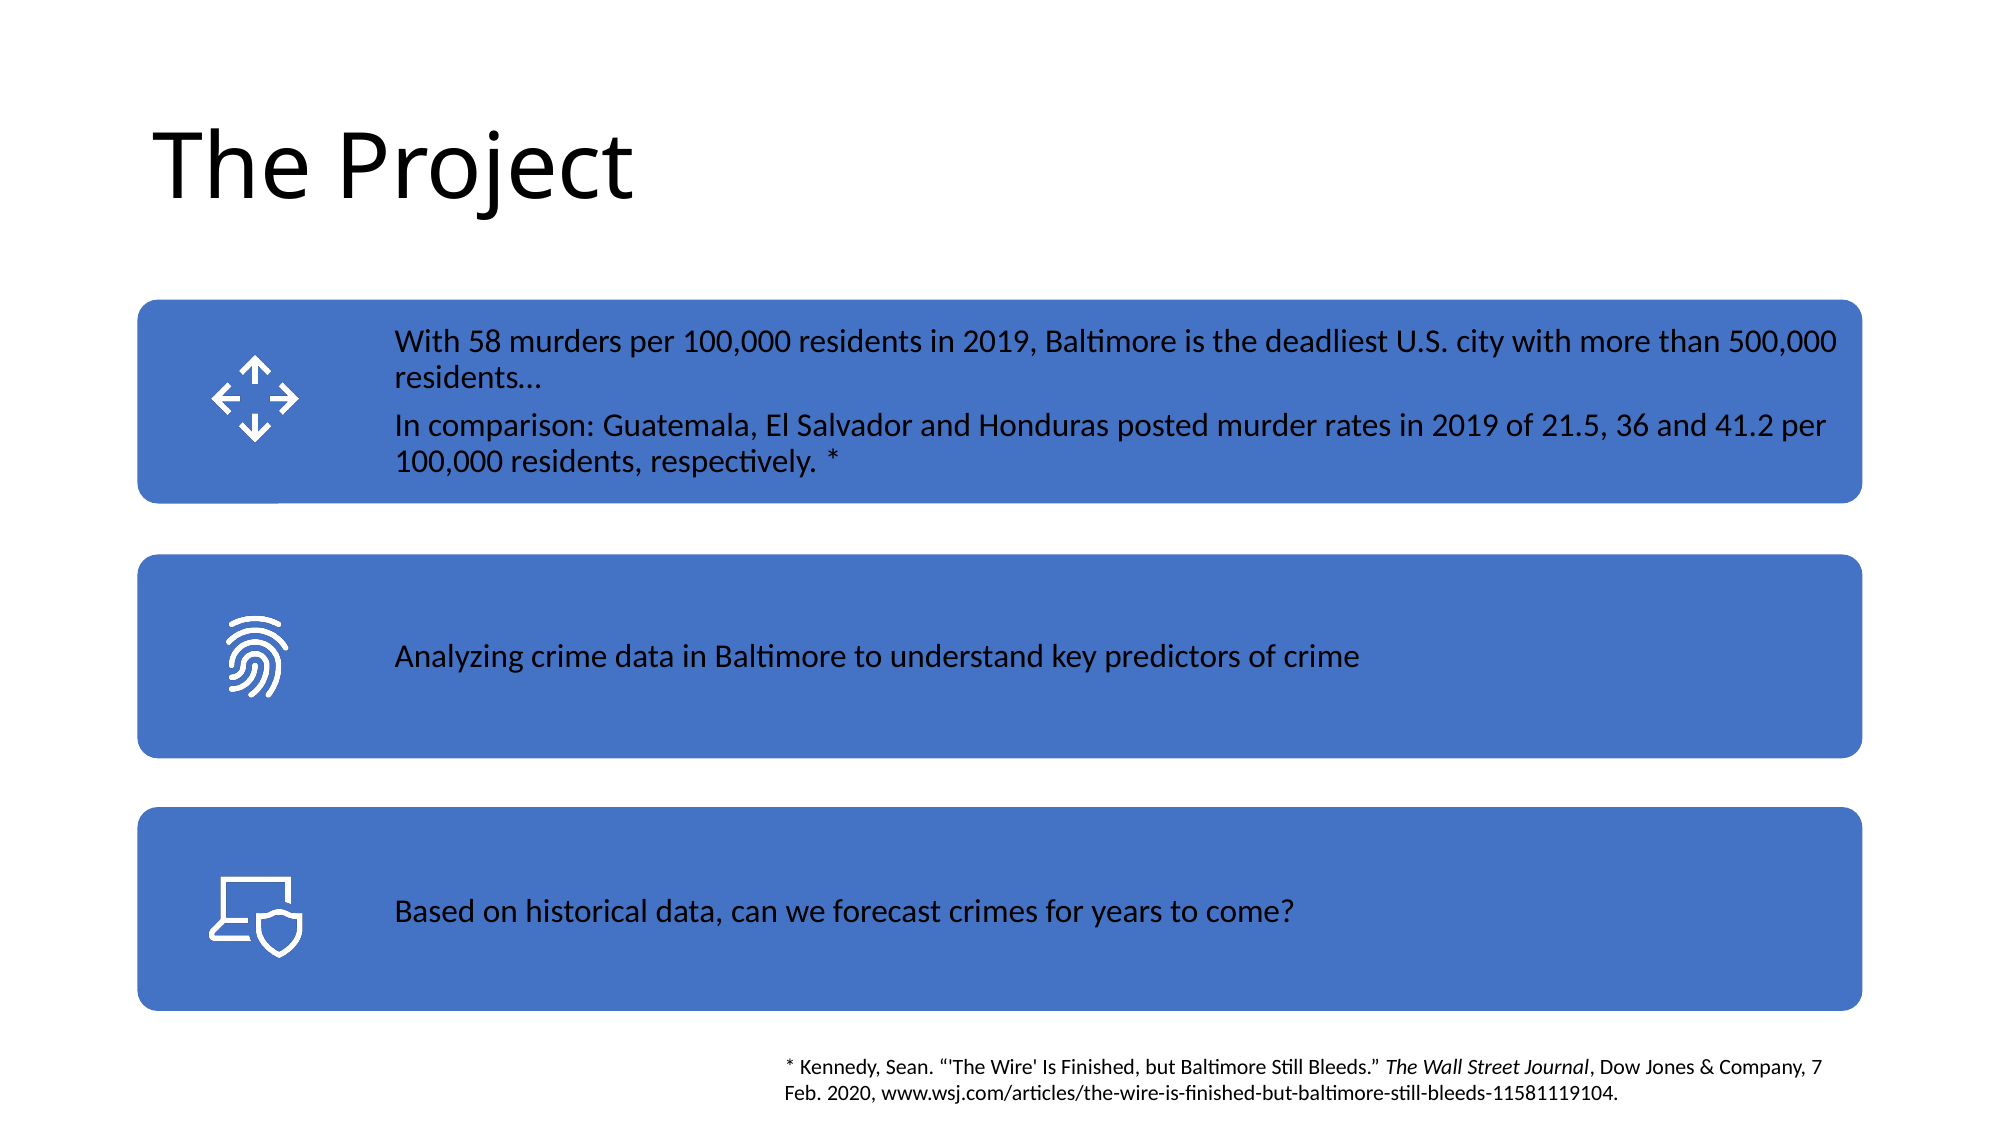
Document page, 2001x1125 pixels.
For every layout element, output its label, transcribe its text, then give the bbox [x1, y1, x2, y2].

text_box * Kennedy, Sean. “'The Wire' Is Finished, but Baltimore Still Bleeds.” The Wall Street Journal, Dow Jones & Company, 7 Feb. 2020, www.wsj.com/articles/the-wire-is-finished-but-baltimore-still-bleeds-11581119104. [769, 1045, 1847, 1113]
title The Project [137, 59, 1863, 278]
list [137, 299, 1863, 1014]
